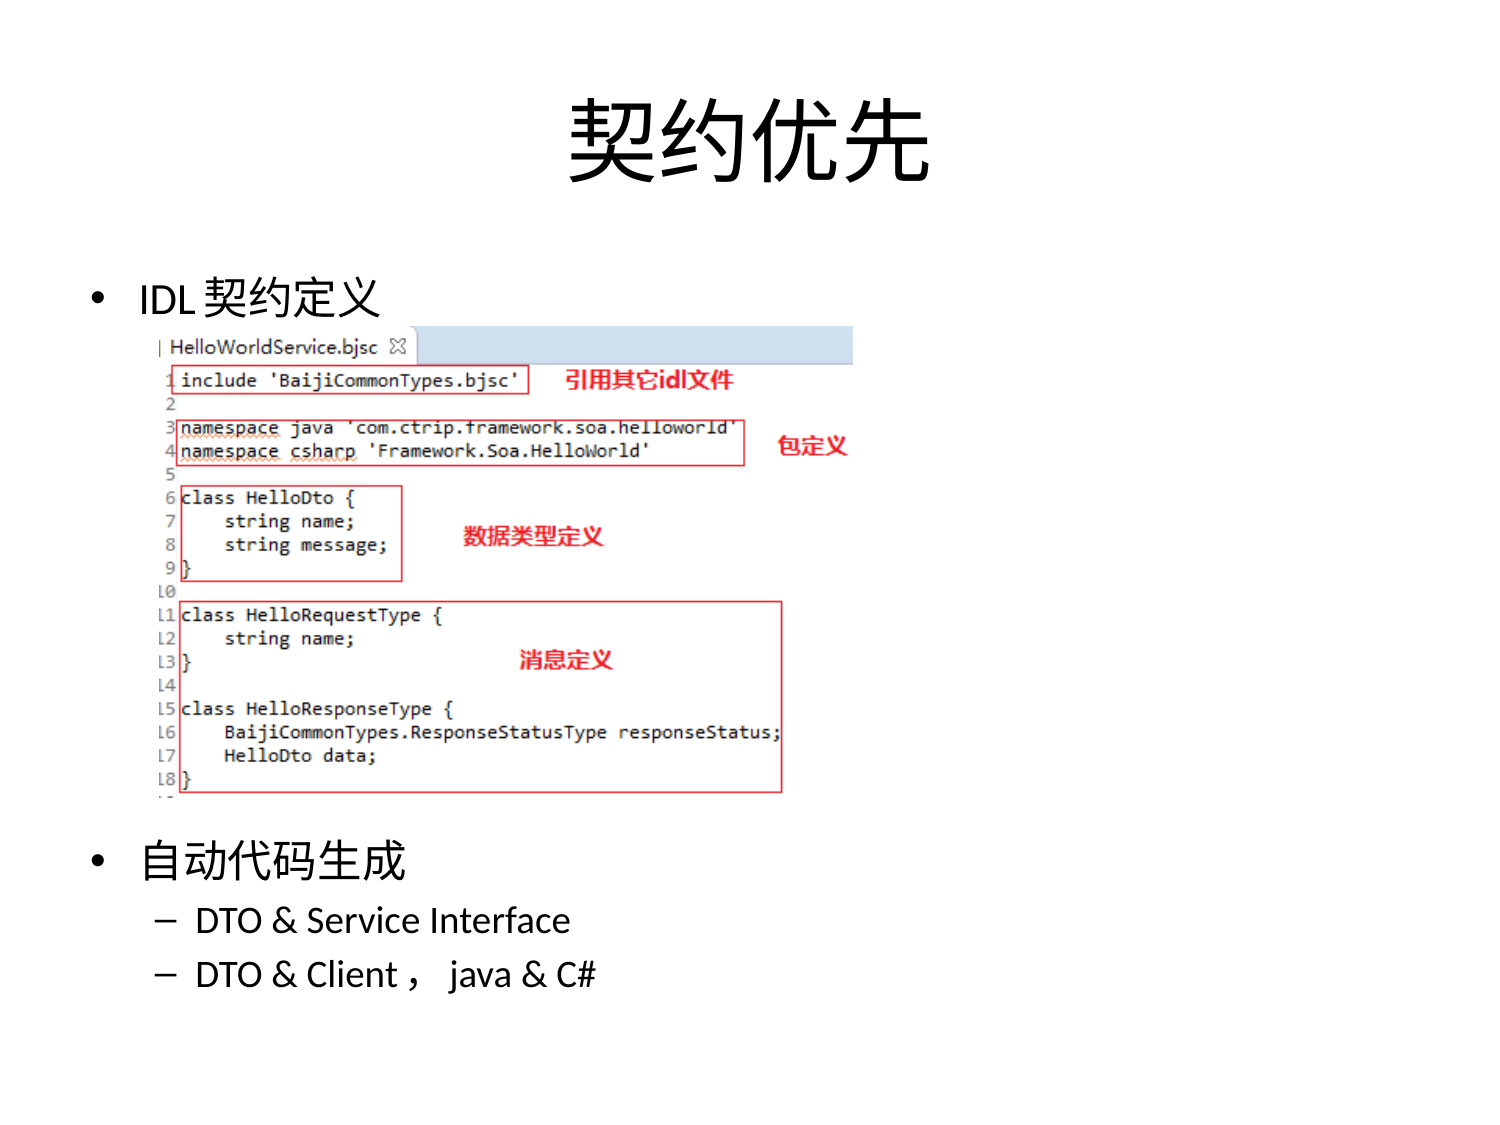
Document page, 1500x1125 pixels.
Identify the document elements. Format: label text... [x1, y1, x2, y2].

title 契约优先 [75, 45, 1425, 233]
picture [159, 326, 854, 799]
list IDL契约定义 自动代码生成 DTO & Service Interface DTO & Client，java & C# [75, 262, 1425, 1005]
